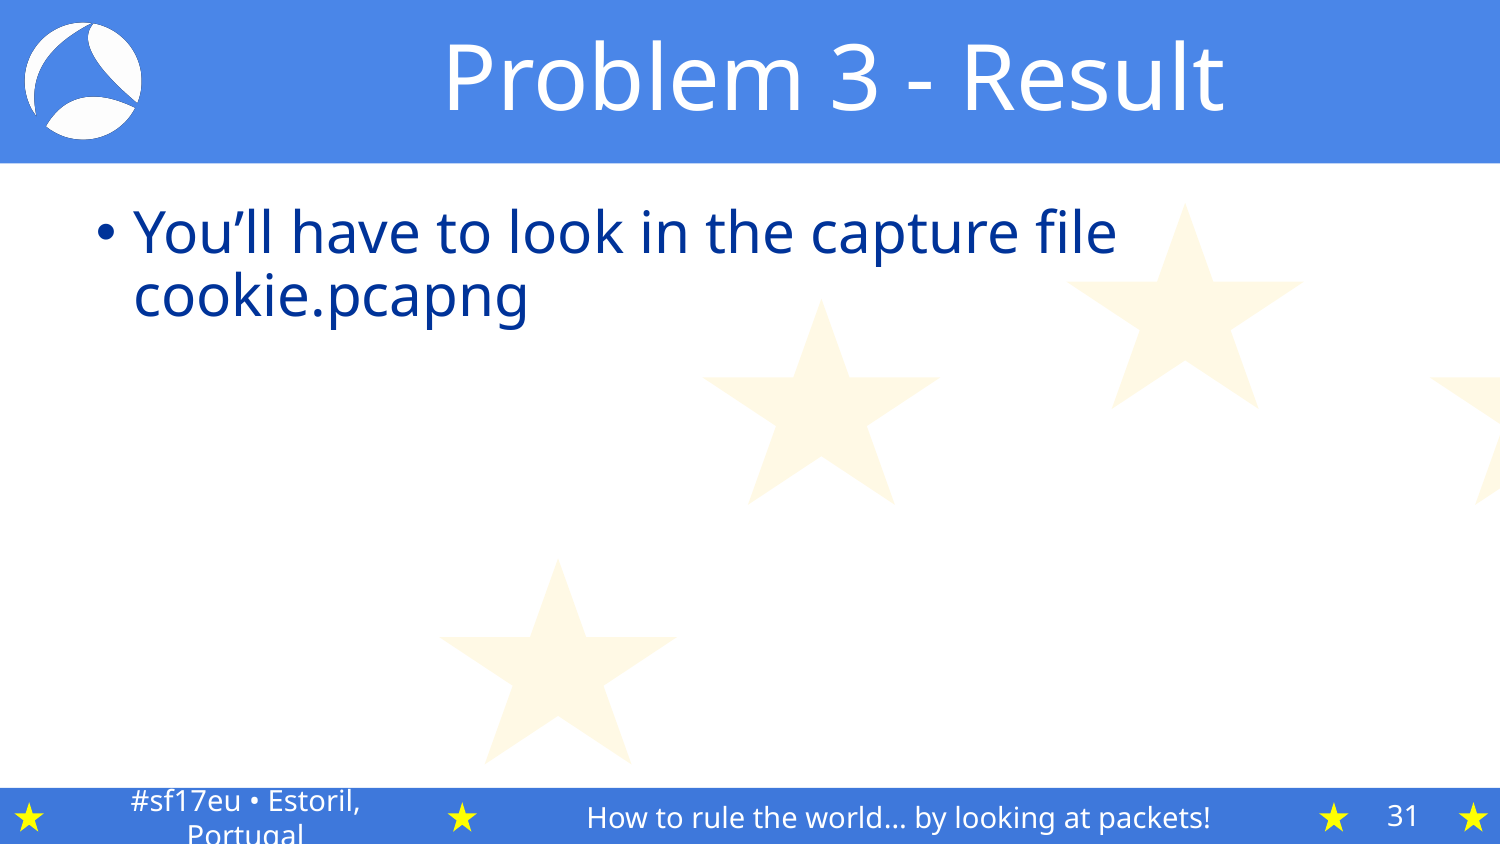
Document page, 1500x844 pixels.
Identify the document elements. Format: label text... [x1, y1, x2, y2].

picture [24, 22, 142, 140]
list You’ll have to look in the capture file cookie.pcapng [80, 195, 1491, 754]
title Problem 3 - Result [166, 0, 1500, 161]
